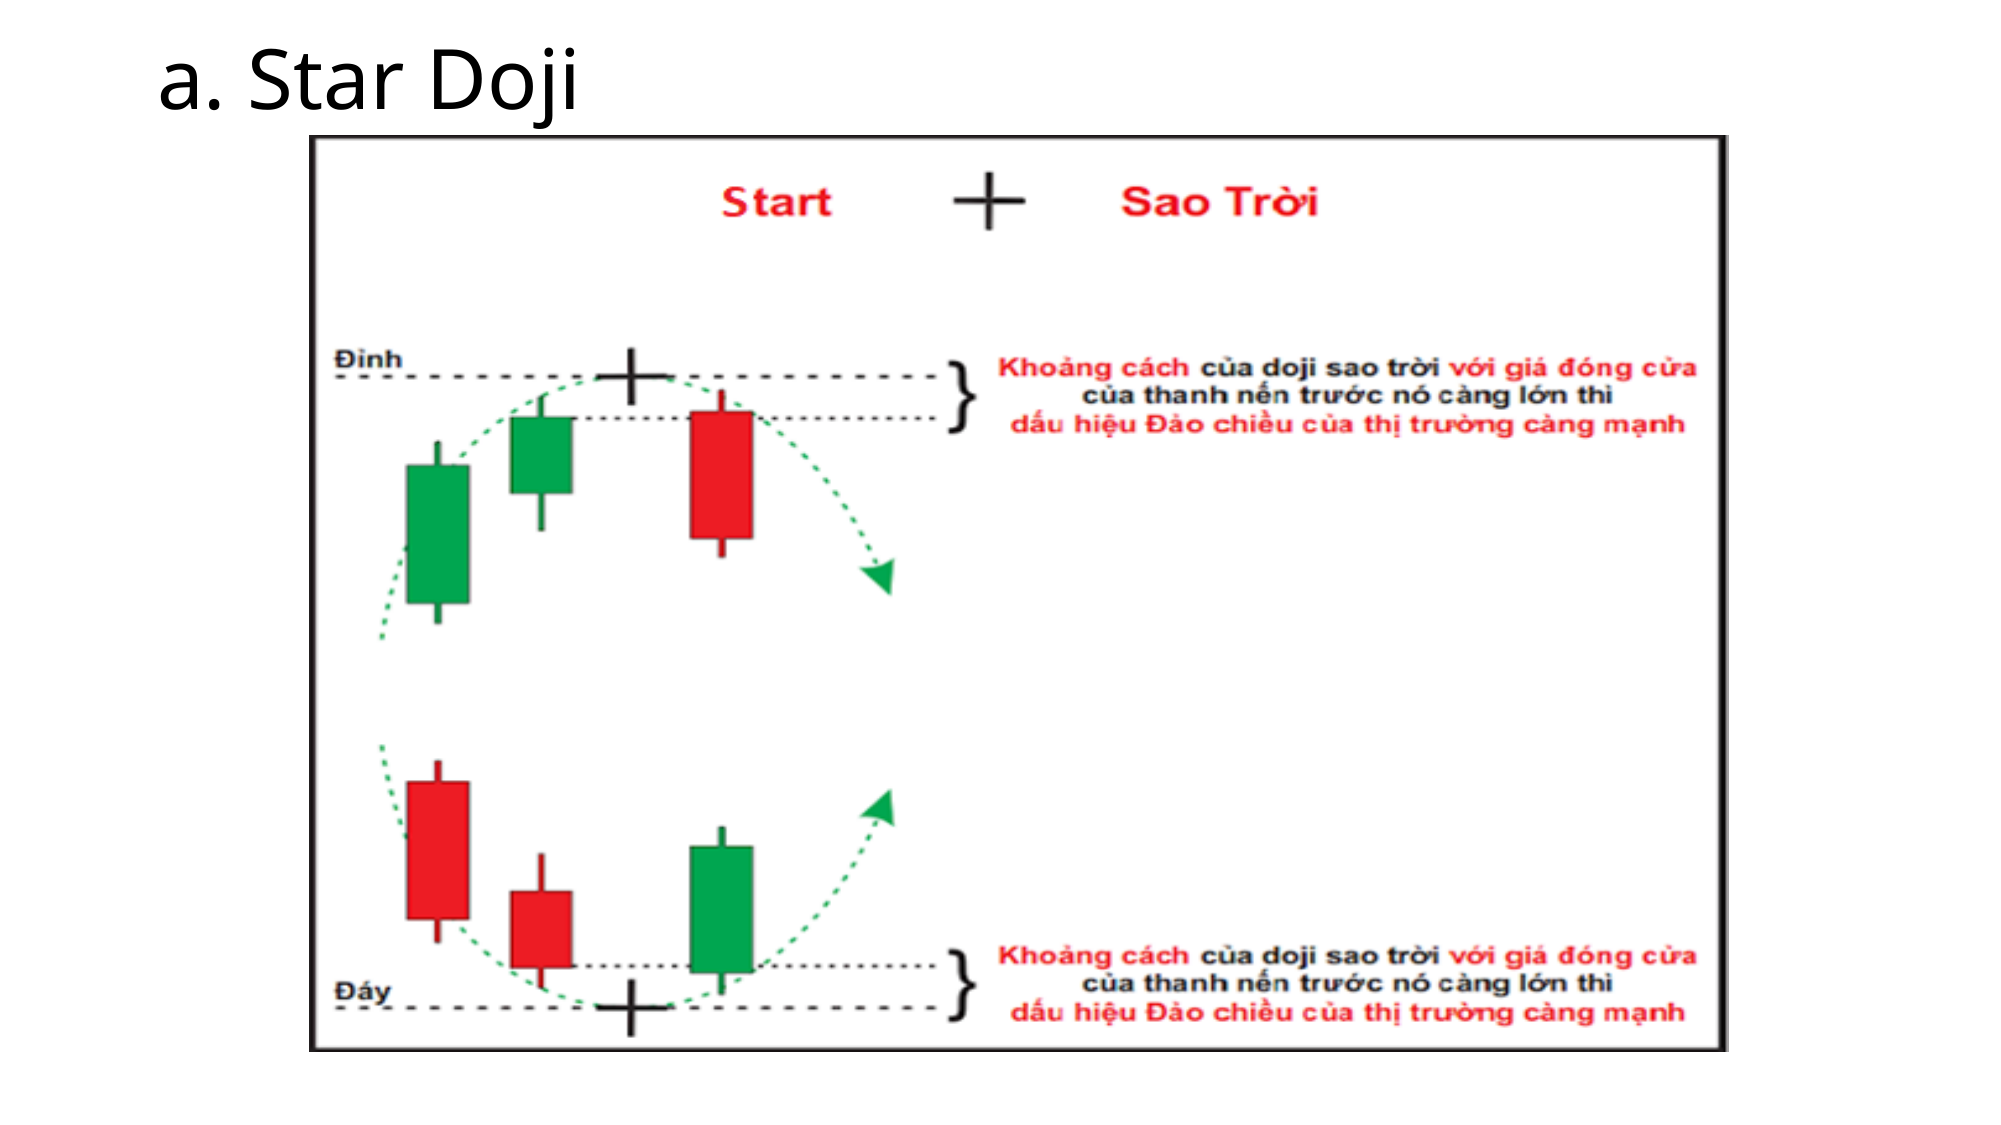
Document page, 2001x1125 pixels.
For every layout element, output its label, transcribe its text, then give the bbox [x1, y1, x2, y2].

picture [309, 135, 1729, 1052]
title a. Star Doji [142, 29, 1672, 136]
